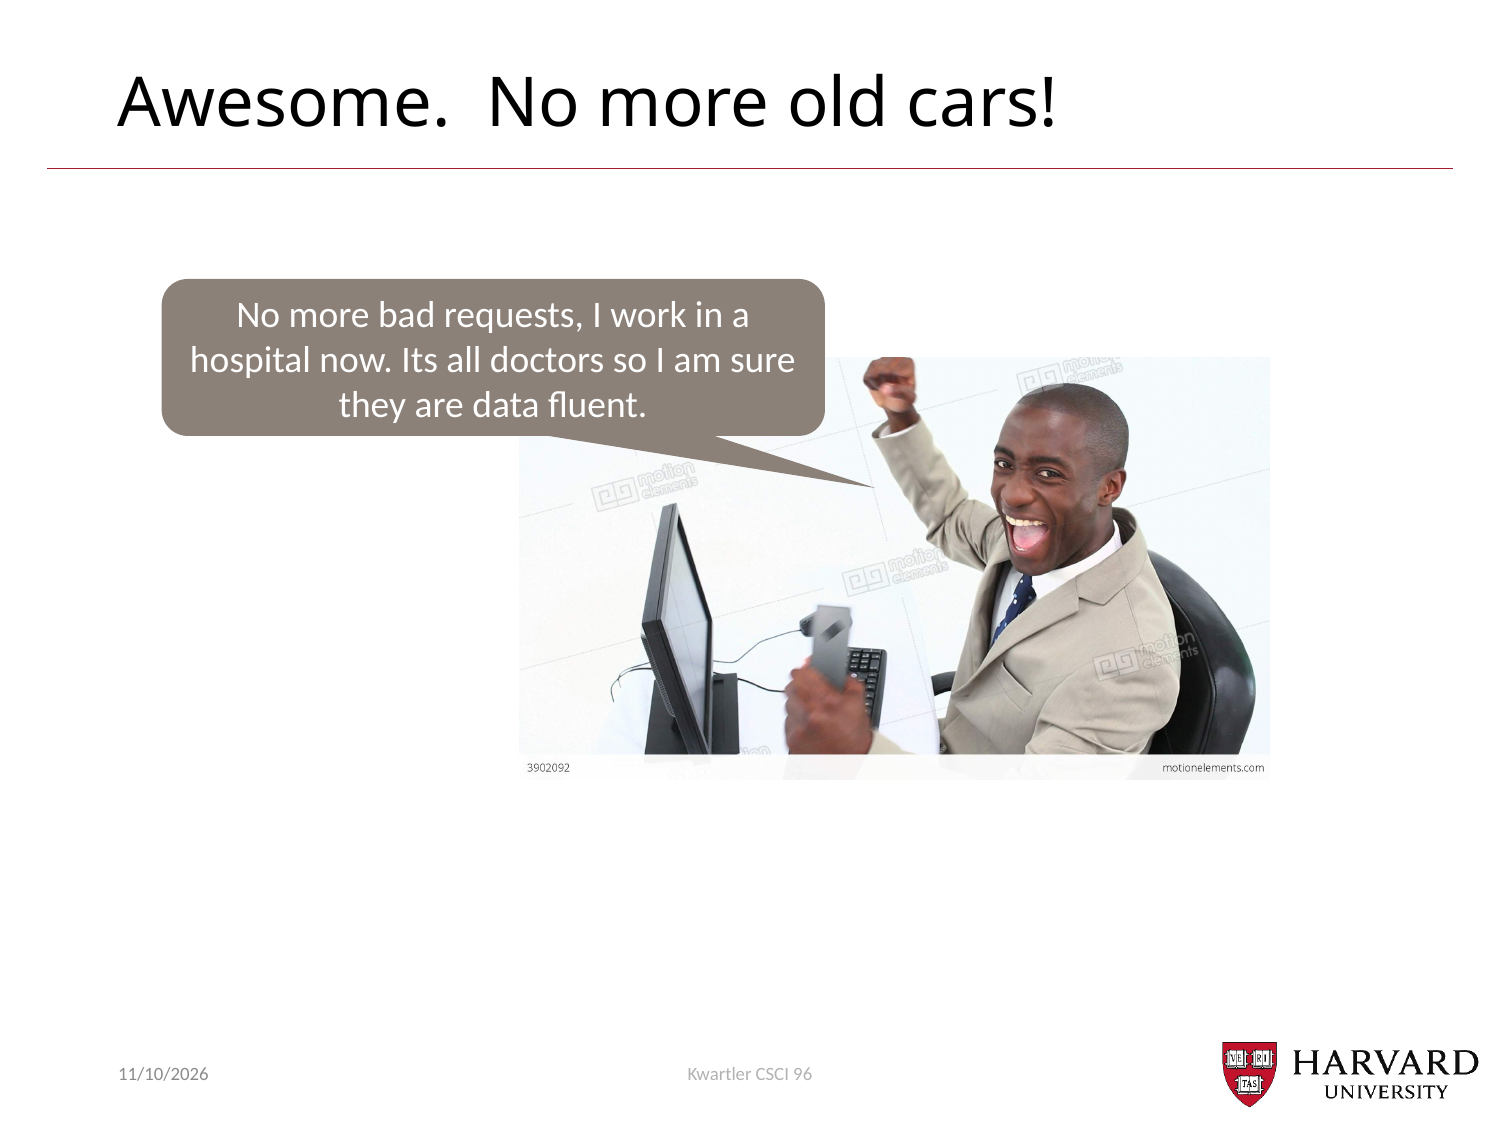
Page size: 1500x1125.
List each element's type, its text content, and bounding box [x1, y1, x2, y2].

picture [1200, 1024, 1500, 1125]
picture [519, 357, 1270, 780]
footer Kwartler CSCI 96 [496, 1042, 1004, 1103]
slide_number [103, 1042, 441, 1103]
text_box No more bad requests, I work in a hospital now. Its all doctors so I am sure they are data fluent. [160, 277, 826, 437]
title Awesome. No more old cars! [103, 59, 1397, 157]
